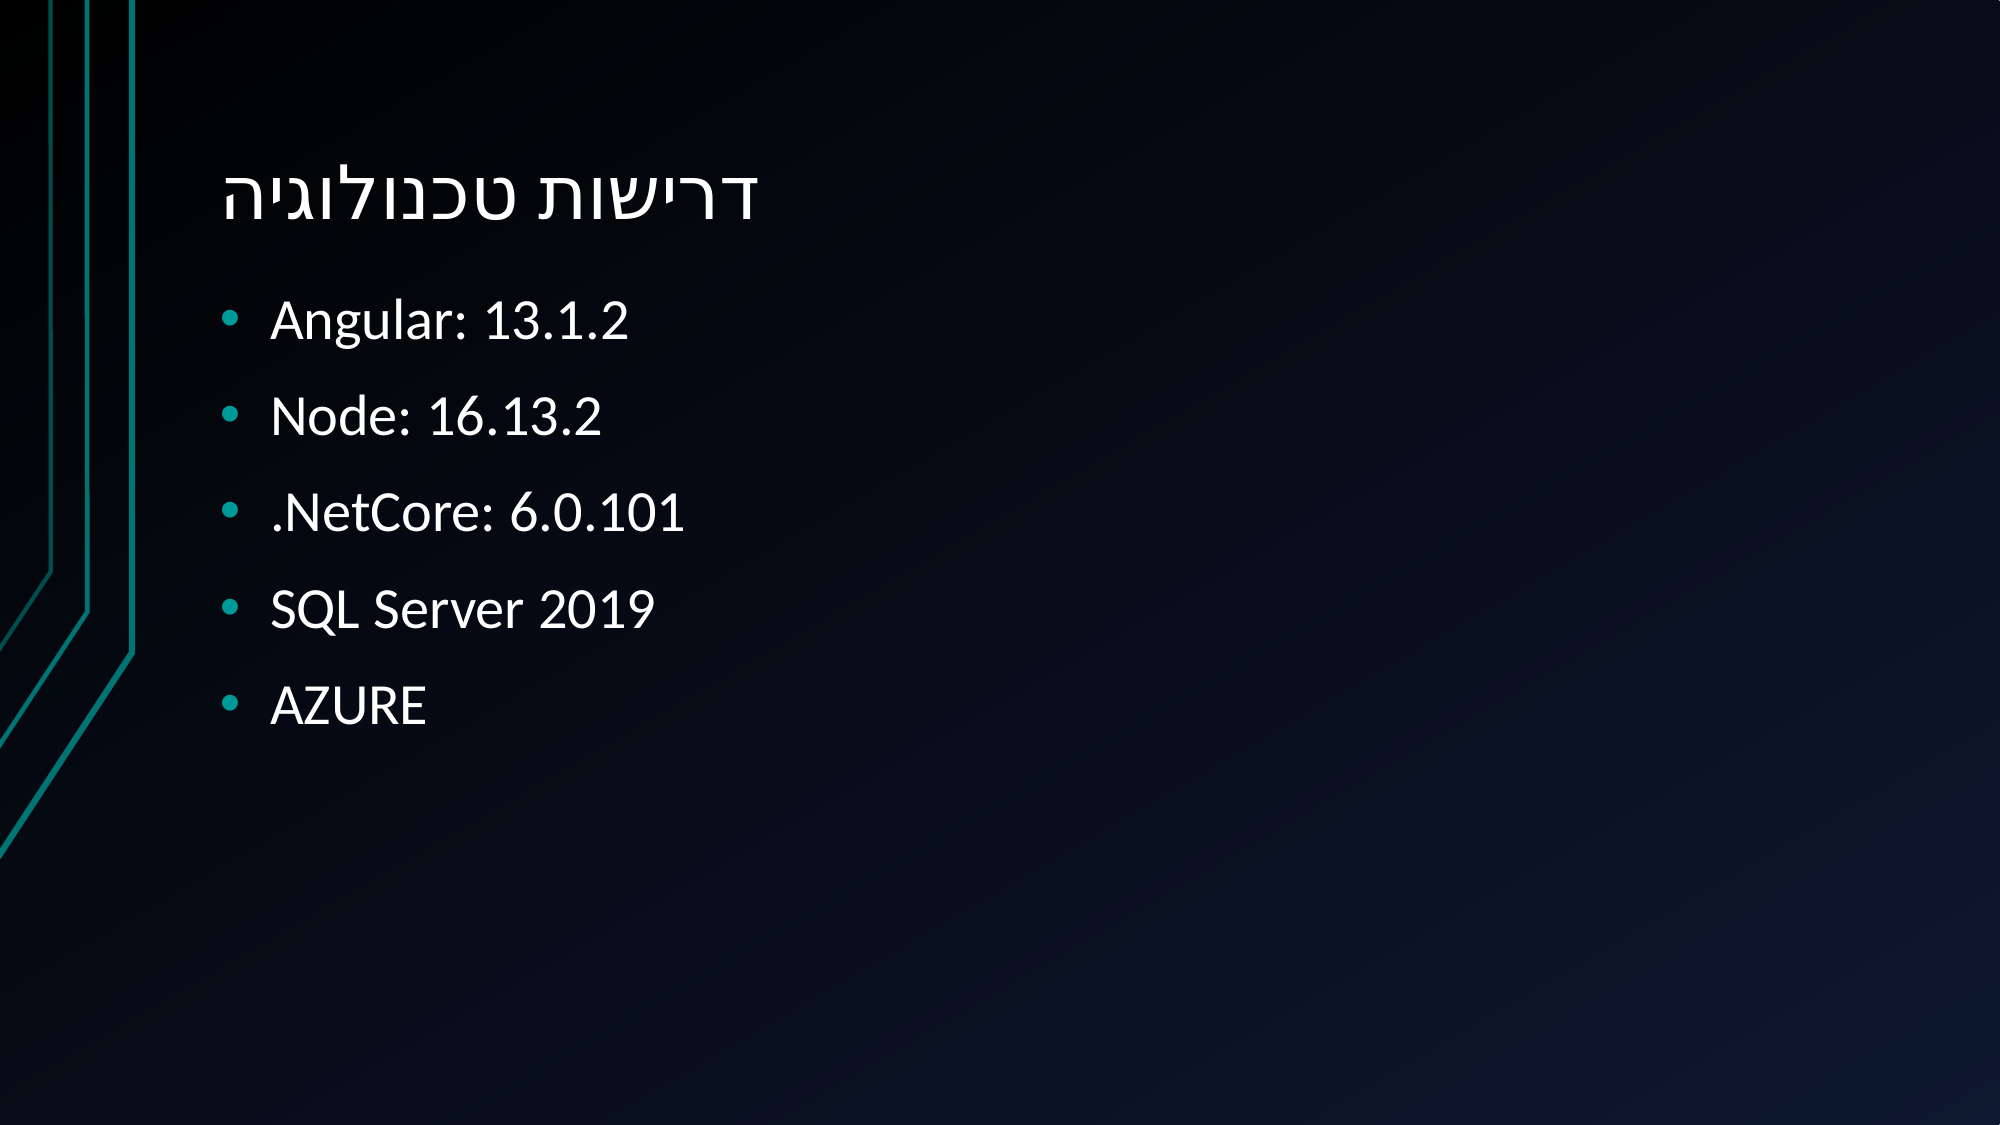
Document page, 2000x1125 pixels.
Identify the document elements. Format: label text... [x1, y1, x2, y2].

list Angular: 13.1.2 Node: 16.13.2 .NetCore: 6.0.101 SQL Server 2019 AZURE [199, 279, 1900, 1012]
title דרישות טכנולוגיה [199, 45, 1900, 246]
